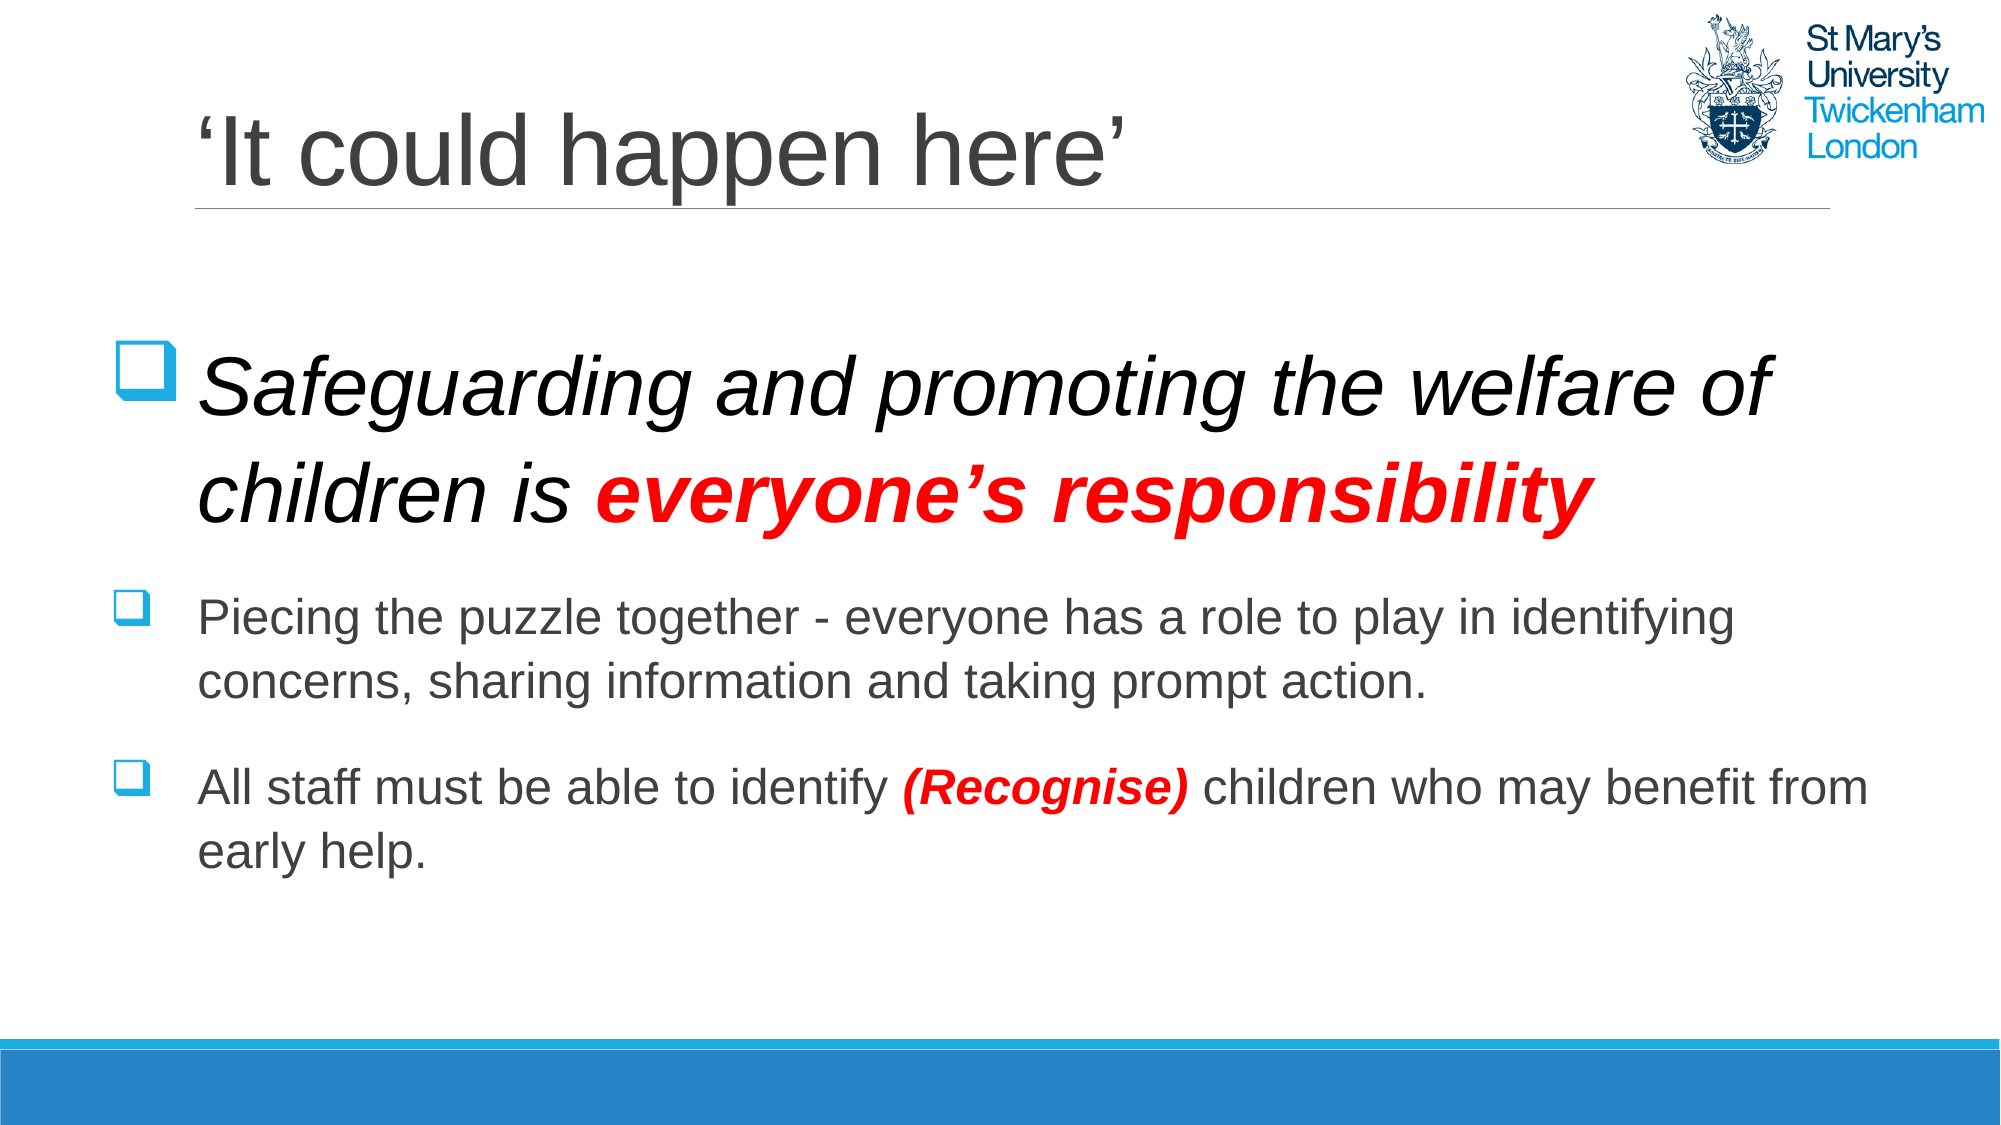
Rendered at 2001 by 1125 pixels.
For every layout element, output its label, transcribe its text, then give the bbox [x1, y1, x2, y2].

picture [1685, 14, 1984, 165]
list Safeguarding and promoting the welfare of children is everyone’s responsibility Piecing the puzzle together - everyone has a role to play in identifying concerns, sharing information and taking prompt action. All staff must be able to identify (Recognise) children who may benefit from early help. [109, 317, 1892, 978]
title ‘It could happen here’ [180, 47, 1830, 213]
